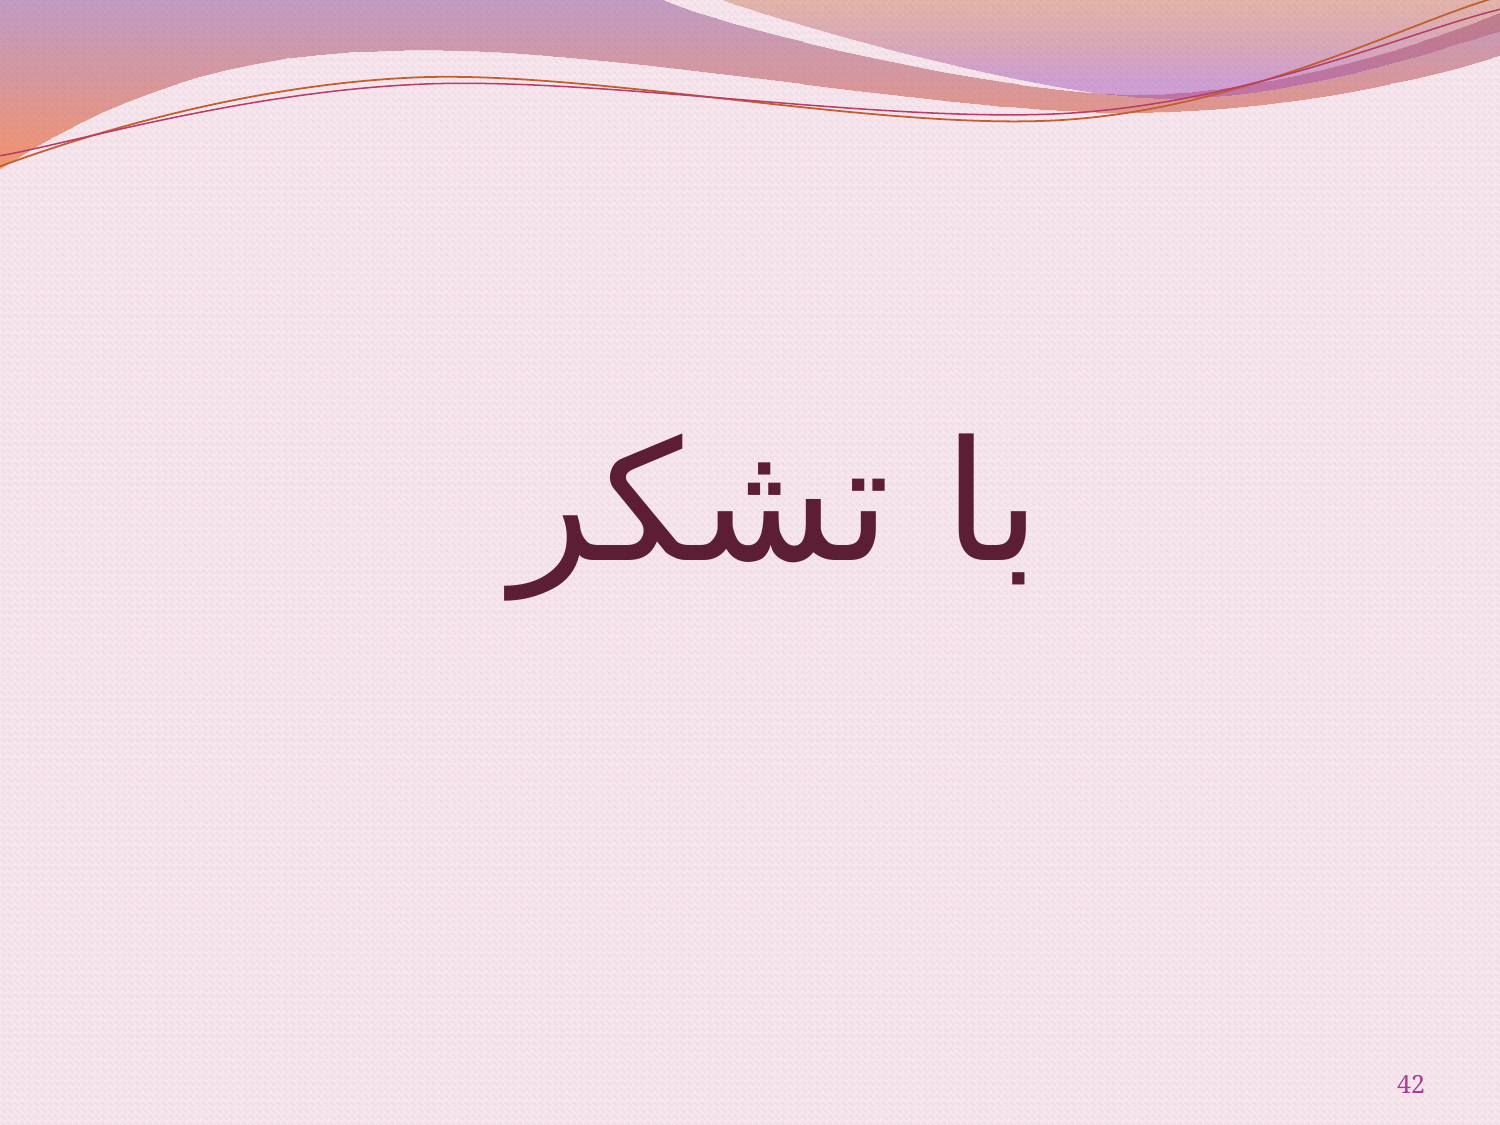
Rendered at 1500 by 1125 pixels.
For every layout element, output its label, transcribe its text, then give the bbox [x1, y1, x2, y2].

slide_number 42 [1299, 1042, 1425, 1103]
list با تشکر [75, 187, 1425, 1038]
